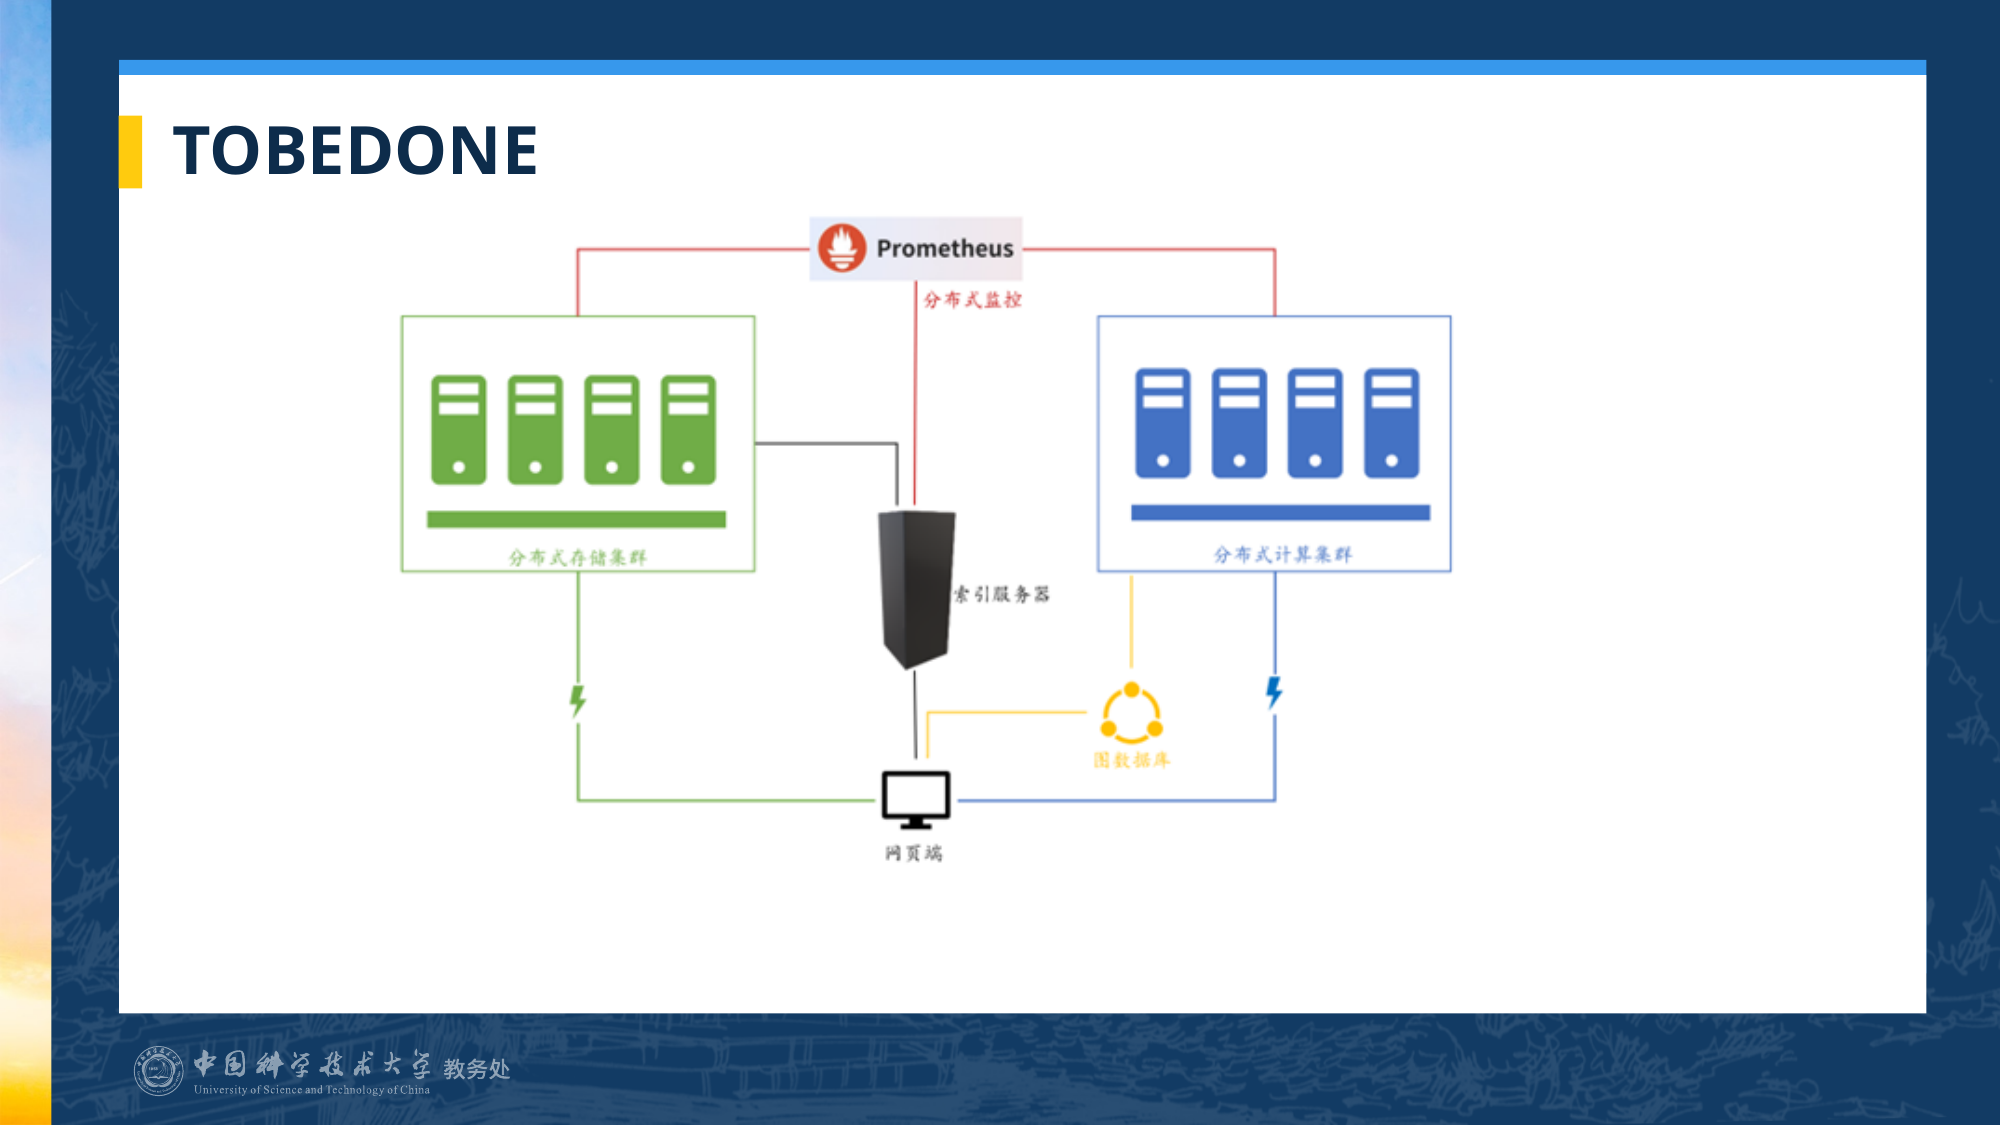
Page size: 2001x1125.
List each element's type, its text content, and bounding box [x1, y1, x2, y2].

picture [0, 0, 51, 1125]
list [378, 204, 1493, 874]
title TOBEDONE [157, 99, 1890, 207]
